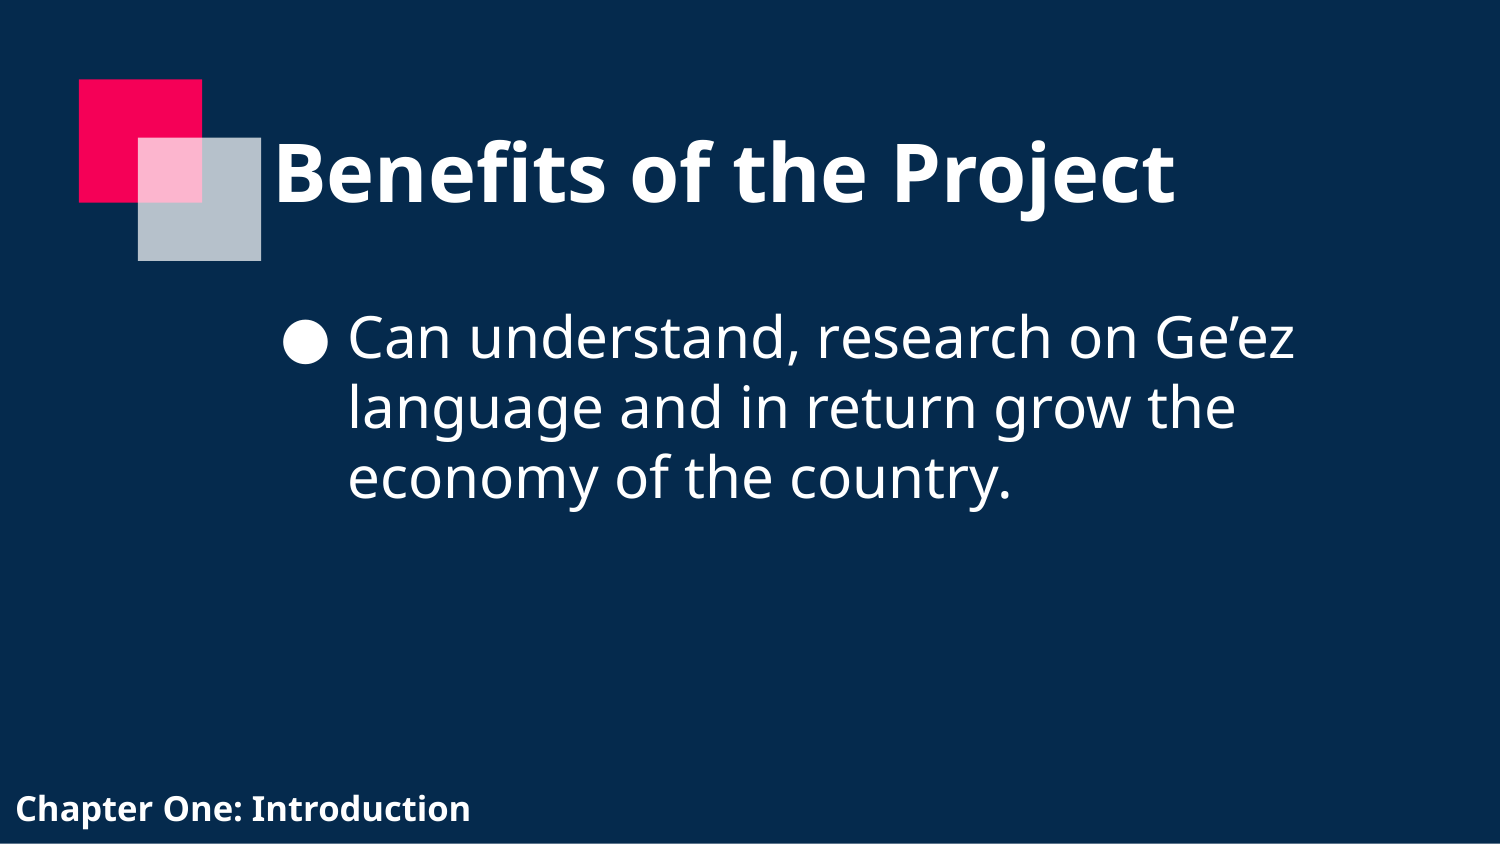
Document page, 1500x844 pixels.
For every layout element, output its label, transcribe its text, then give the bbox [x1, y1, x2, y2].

title Benefits of the Project [257, 106, 1436, 207]
subtitle Chapter One: Introduction [0, 772, 1500, 844]
subtitle Can understand, research on Ge’ez language and in return grow the economy of the country. [257, 285, 1486, 674]
